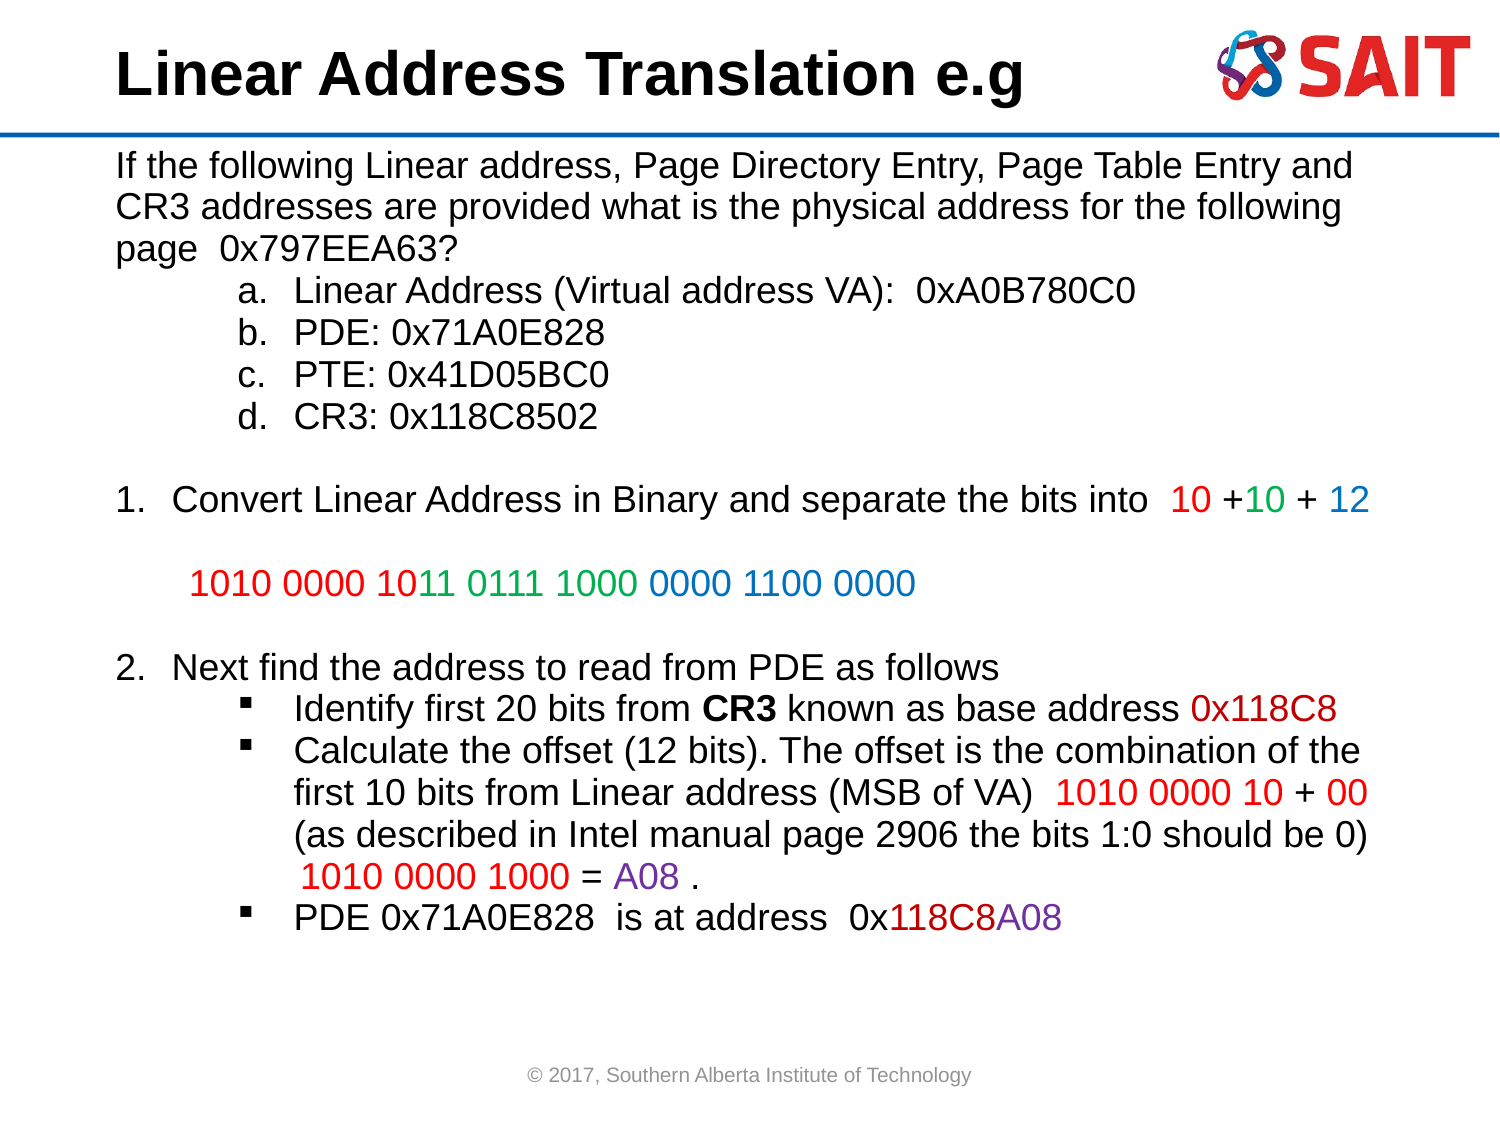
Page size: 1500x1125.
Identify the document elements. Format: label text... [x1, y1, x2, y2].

text_box If the following Linear address, Page Directory Entry, Page Table Entry and CR3 addresses are provided what is the physical address for the following page 0x797EEA63? Linear Address (Virtual address VA): 0xA0B780C0 PDE: 0x71A0E828 PTE: 0x41D05BC0 CR3: 0x118C8502 Convert Linear Address in Binary and separate the bits into 10 +10 + 12 1010 0000 1011 0111 1000 0000 1100 0000 Next find the address to read from PDE as follows Identify first 20 bits from CR3 known as base address 0x118C8 Calculate the offset (12 bits). The offset is the combination of the first 10 bits from Linear address (MSB of VA) 1010 0000 10 + 00 (as described in Intel manual page 2906 the bits 1:0 should be 0) 1010 0000 1000 = A08 . PDE 0x71A0E828 is at address 0x118C8A08 [100, 137, 1399, 1125]
picture [1187, 0, 1500, 130]
text_box Linear Address Translation e.g [100, 26, 1200, 137]
